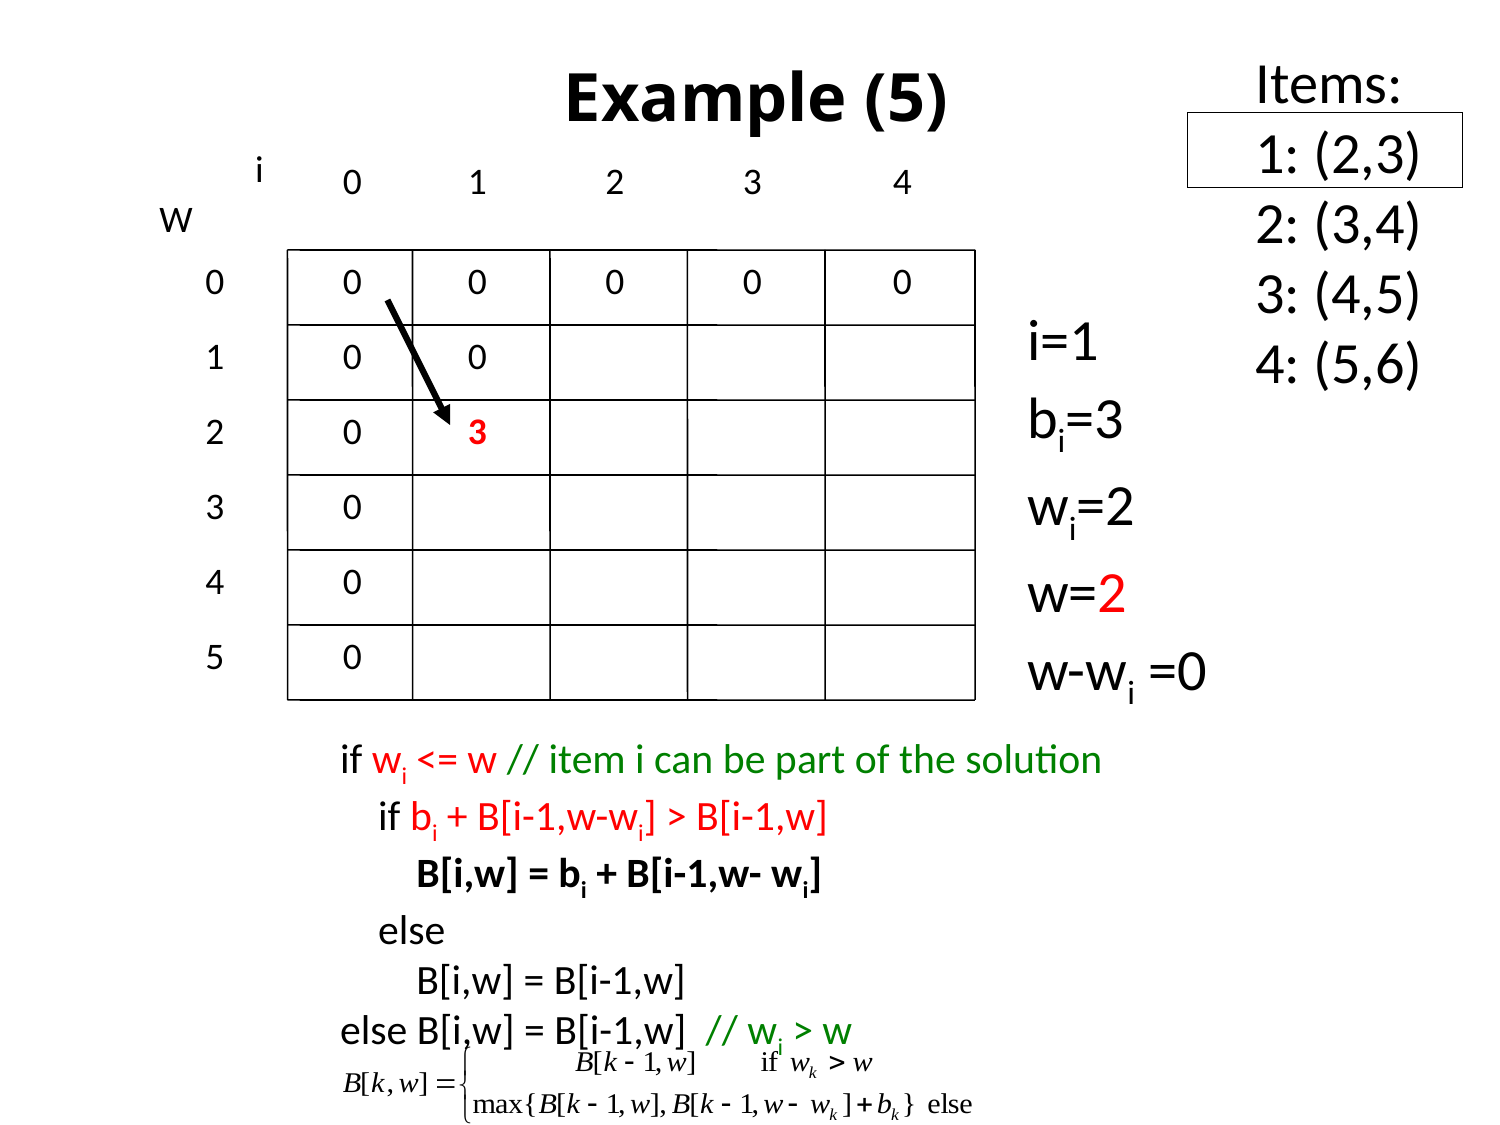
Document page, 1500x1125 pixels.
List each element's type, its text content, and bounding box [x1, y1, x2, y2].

text_box 3 [190, 474, 240, 535]
text_box 0 [328, 549, 377, 610]
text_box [337, 1040, 979, 1125]
text_box 0 [328, 624, 377, 685]
text_box i=1 bi=3 wi=2 w=2 w-wi =0 [1012, 287, 1235, 719]
title Example (5) [350, 50, 1163, 150]
text_box 0 [878, 249, 927, 310]
text_box 0 [453, 324, 502, 385]
text_box 2 [590, 149, 640, 210]
text_box if wi <= w // item i can be part of the solution if bi + B[i-1,w-wi] > B[i-1,w] B[i,w] = bi + B[i-1,w- wi] else B[i,w] = B[i-1,w] else B[i,w] = B[i-1,w] // wi > w [287, 724, 1425, 1068]
text_box 0 [328, 149, 377, 210]
text_box 4 [878, 149, 927, 210]
text_box 4 [190, 549, 240, 610]
text_box 1 [453, 149, 502, 210]
text_box 0 [328, 249, 377, 310]
text_box Items: 1: (2,3) 2: (3,4) 3: (4,5) 4: (5,6) [1240, 37, 1451, 112]
text_box 5 [190, 624, 240, 685]
text_box 0 [453, 249, 502, 310]
text_box 0 [728, 249, 777, 310]
text_box W [144, 187, 208, 248]
text_box [387, 299, 451, 425]
text_box 1 [190, 324, 240, 385]
text_box 0 [590, 249, 640, 310]
text_box 0 [328, 399, 377, 460]
text_box 2 [190, 399, 240, 460]
text_box 0 [328, 474, 377, 535]
text_box 3 [728, 149, 777, 210]
text_box i [240, 137, 279, 198]
text_box 0 [190, 249, 240, 310]
text_box 3 [453, 399, 502, 460]
text_box [1187, 112, 1463, 188]
text_box Items: 1: (2,3) 2: (3,4) 3: (4,5) 4: (5,6) [1240, 188, 1451, 403]
text_box 0 [328, 324, 377, 385]
